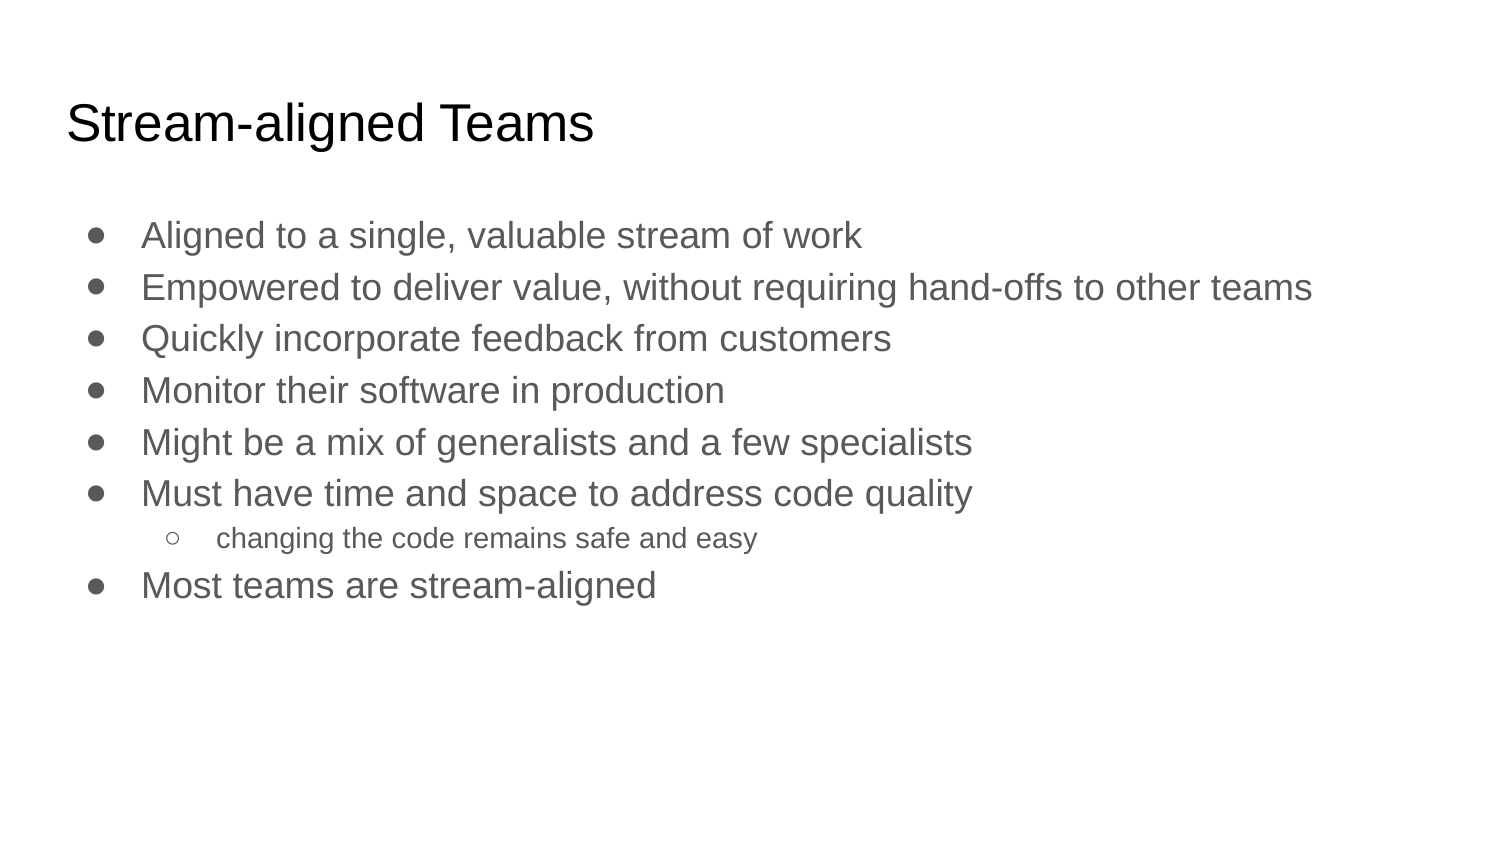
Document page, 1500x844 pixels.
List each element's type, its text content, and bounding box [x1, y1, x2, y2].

title Stream-aligned Teams [51, 72, 1449, 167]
list Aligned to a single, valuable stream of work Empowered to deliver value, without requiring hand-offs to other teams Quickly incorporate feedback from customers Monitor their software in production Might be a mix of generalists and a few specialists Must have time and space to address code quality changing the code remains safe and easy Most teams are stream-aligned [51, 189, 1449, 750]
